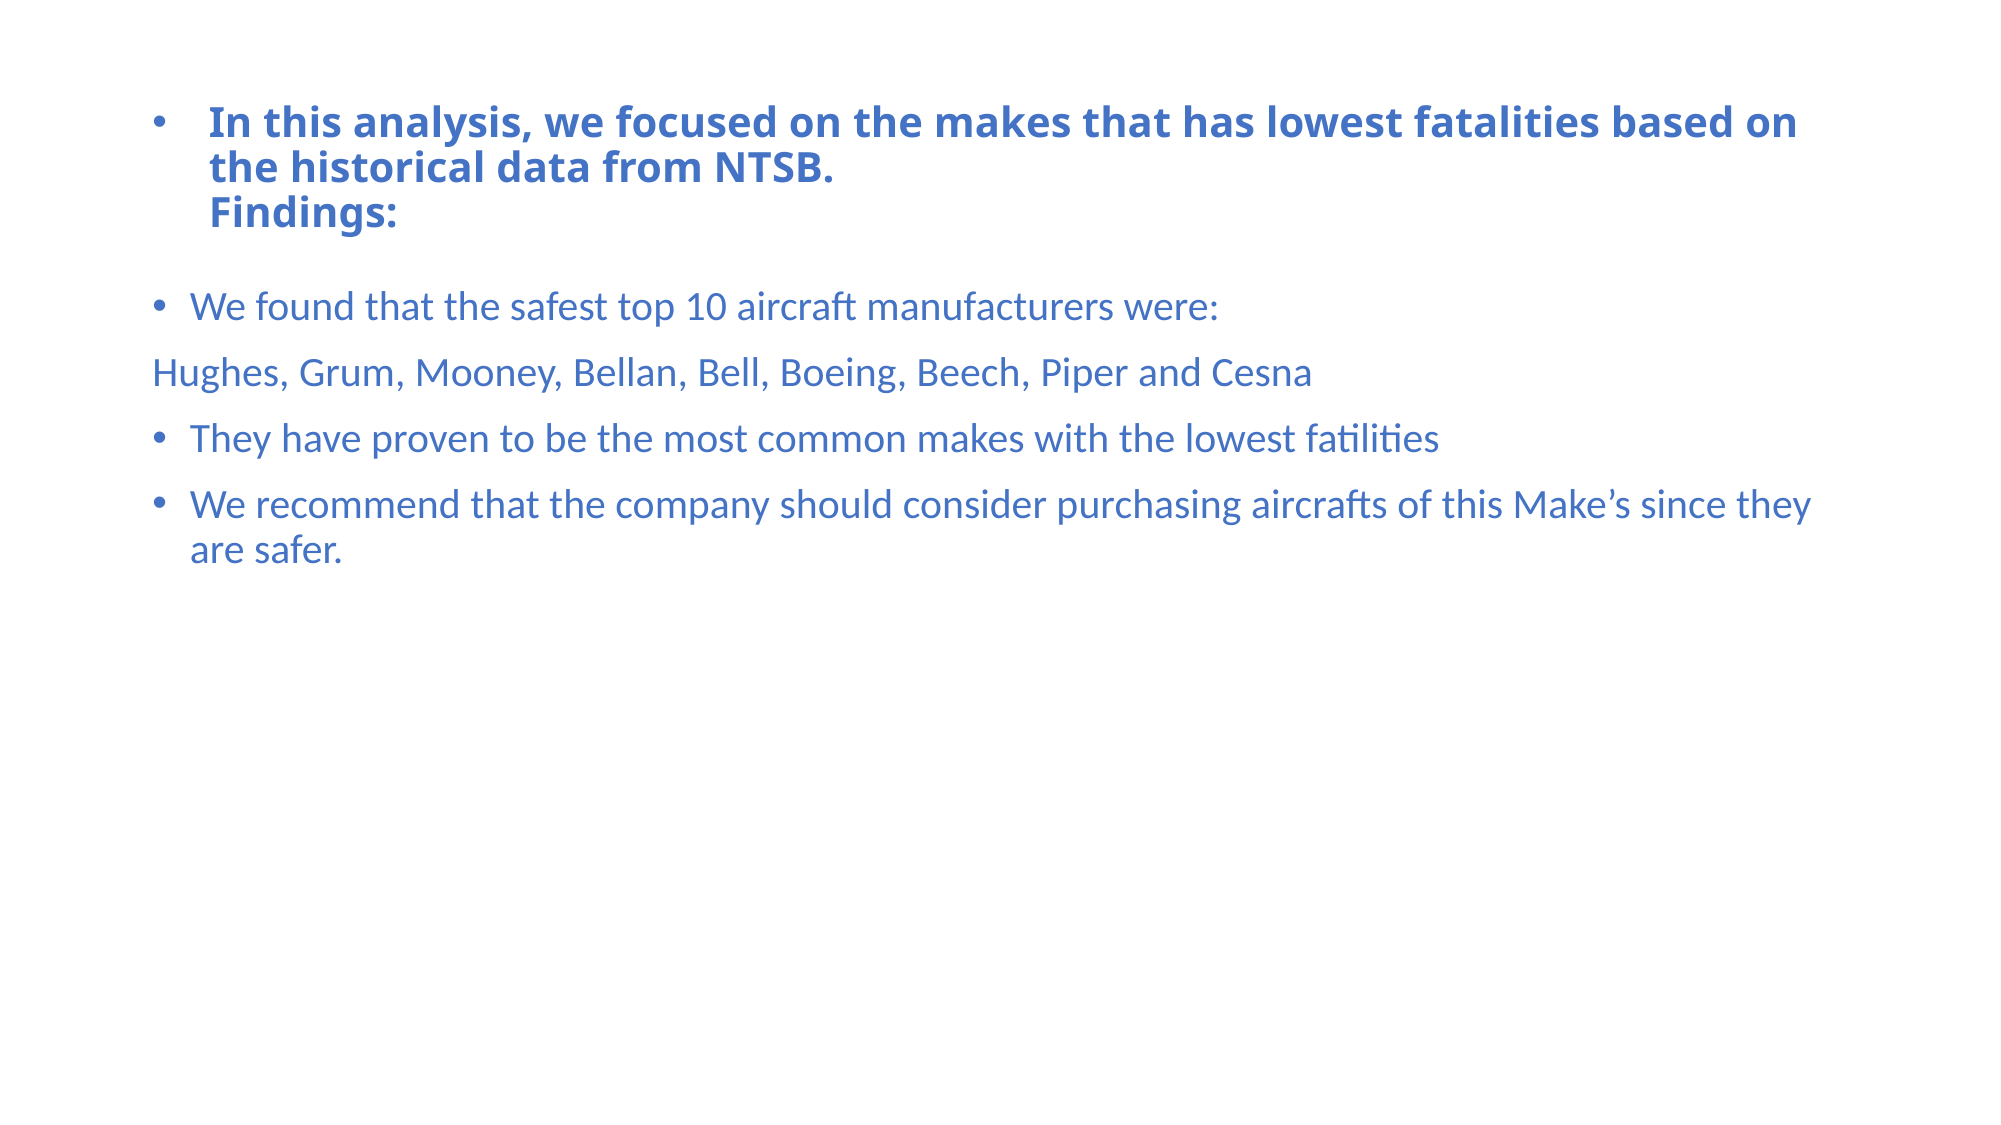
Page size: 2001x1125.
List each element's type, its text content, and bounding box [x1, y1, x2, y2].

list We found that the safest top 10 aircraft manufacturers were: Hughes, Grum, Mooney, Bellan, Bell, Boeing, Beech, Piper and Cesna They have proven to be the most common makes with the lowest fatilities We recommend that the company should consider purchasing aircrafts of this Make’s since they are safer. [137, 277, 1863, 1014]
title In this analysis, we focused on the makes that has lowest fatalities based on the historical data from NTSB. Findings: [137, 59, 1863, 277]
